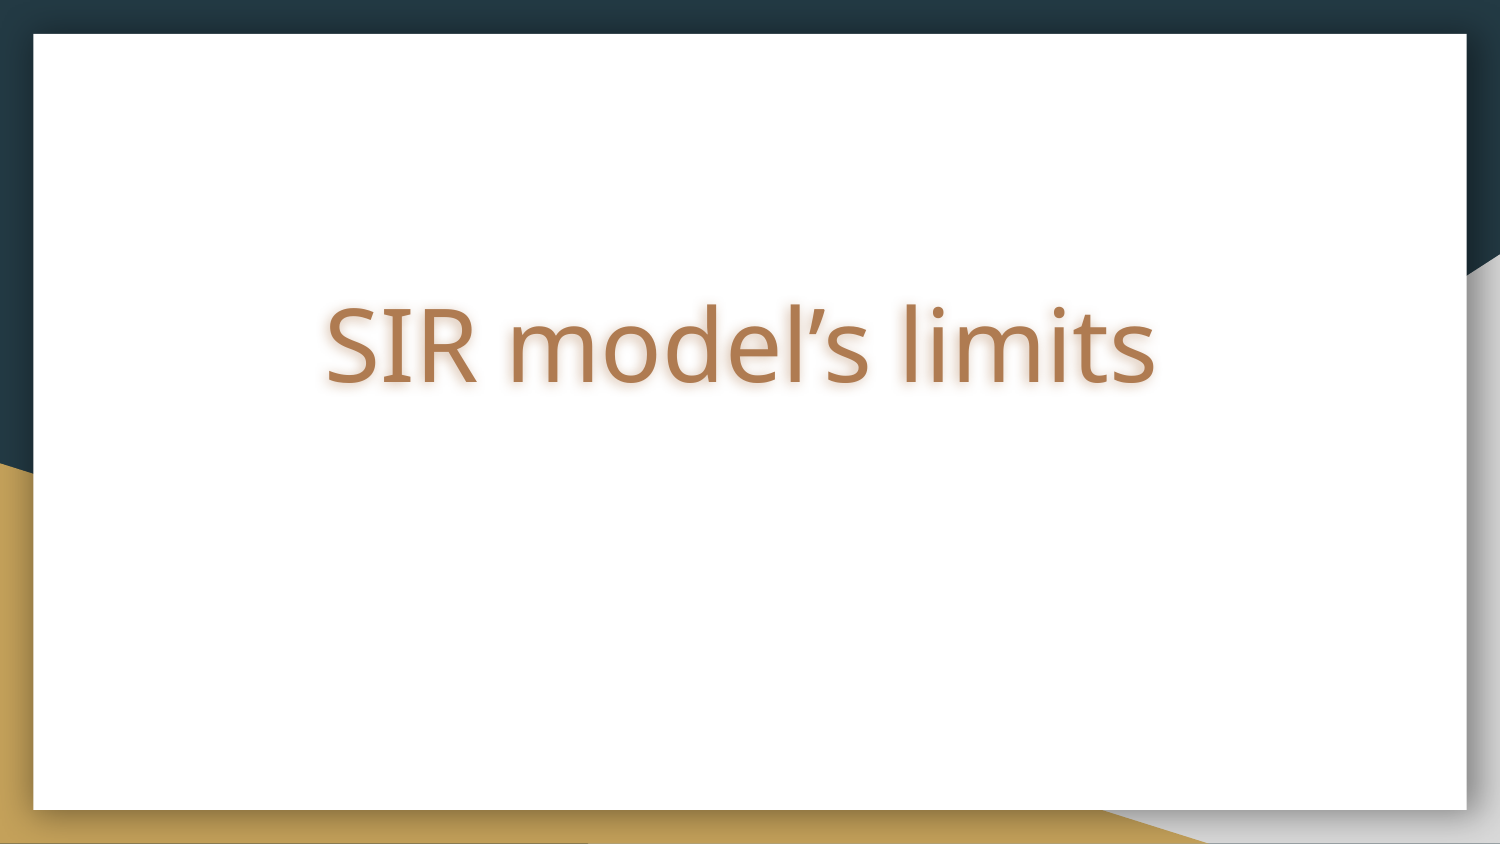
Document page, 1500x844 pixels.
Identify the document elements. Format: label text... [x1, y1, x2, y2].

title SIR model’s limits [134, 265, 1366, 422]
